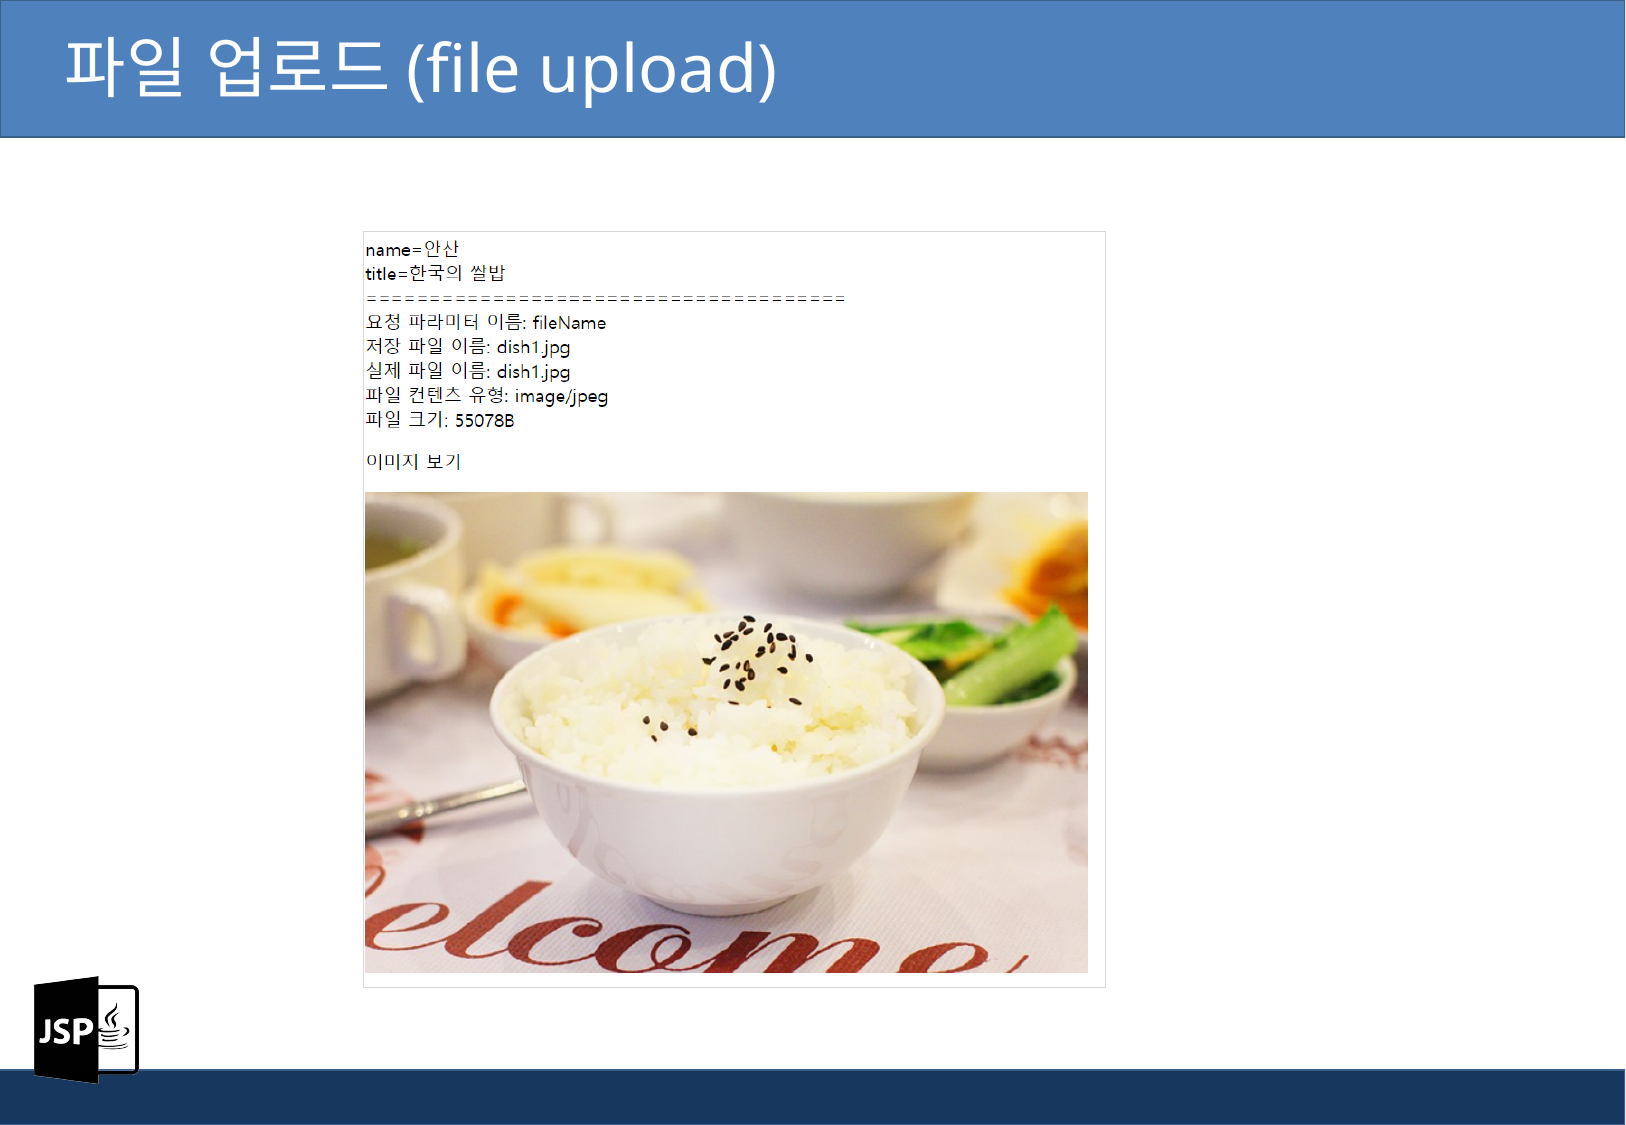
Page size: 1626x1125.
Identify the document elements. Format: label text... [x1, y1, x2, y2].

picture [32, 976, 141, 1084]
text_box 파일 업로드(file upload) [0, 0, 1312, 136]
picture [363, 231, 1106, 988]
